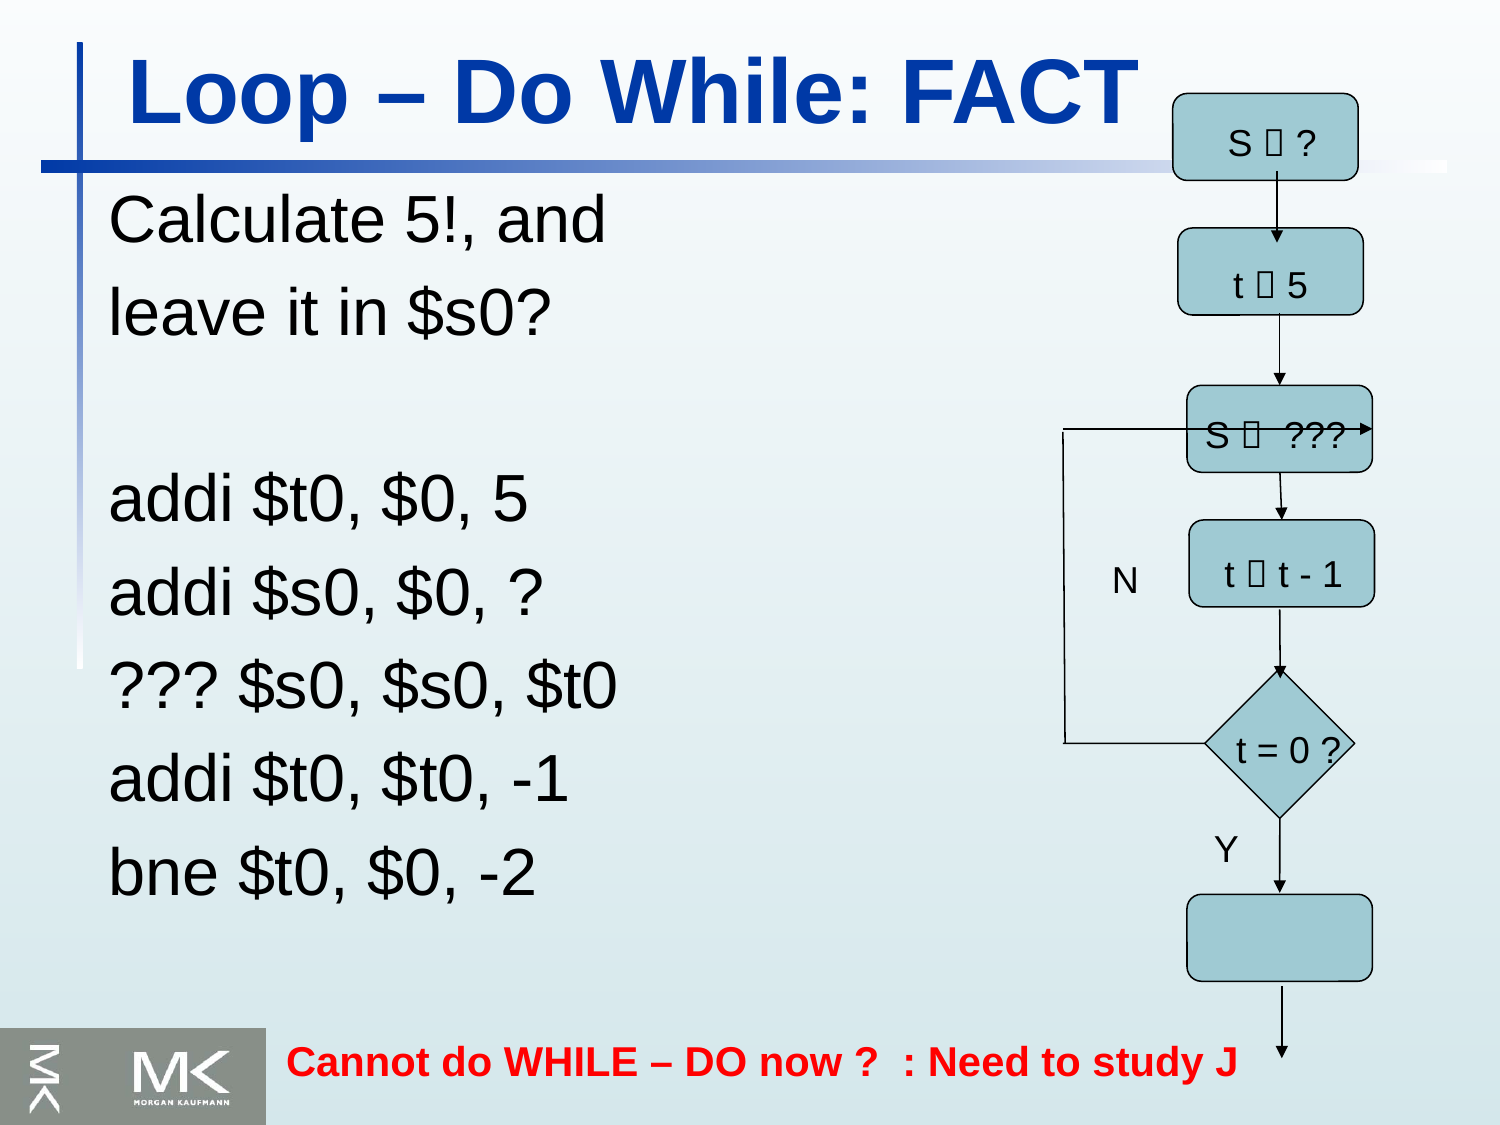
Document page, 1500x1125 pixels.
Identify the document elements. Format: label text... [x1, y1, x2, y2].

text_box S  ? [1212, 111, 1332, 171]
footer Cannot do WHILE – DO now ? : Need to study J [183, 1015, 1255, 1093]
text_box [1189, 519, 1375, 607]
text_box t  t - 1 [1178, 542, 1359, 603]
title Loop – Do While: FACT [112, 23, 1468, 149]
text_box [1062, 434, 1066, 744]
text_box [1279, 466, 1283, 521]
text_box [1177, 227, 1364, 315]
text_box [1240, 779, 1320, 818]
text_box t  5 [1218, 253, 1323, 314]
list Calculate 5!, and leave it in $s0? addi $t0, $0, 5 addi $s0, $0, ? ??? $s0, $s0, $t0 addi $t0, $t0, -1 bne $t0, $0, -2 [93, 167, 691, 1007]
text_box [1230, 673, 1330, 718]
text_box [1172, 93, 1359, 181]
text_box S  ??? [1190, 403, 1362, 464]
text_box N [1076, 548, 1154, 609]
text_box [1186, 385, 1373, 428]
text_box Y [1178, 817, 1254, 878]
text_box [1186, 894, 1373, 982]
text_box [1186, 430, 1373, 473]
picture [0, 1028, 266, 1125]
text_box t = 0 ? [1189, 718, 1357, 779]
